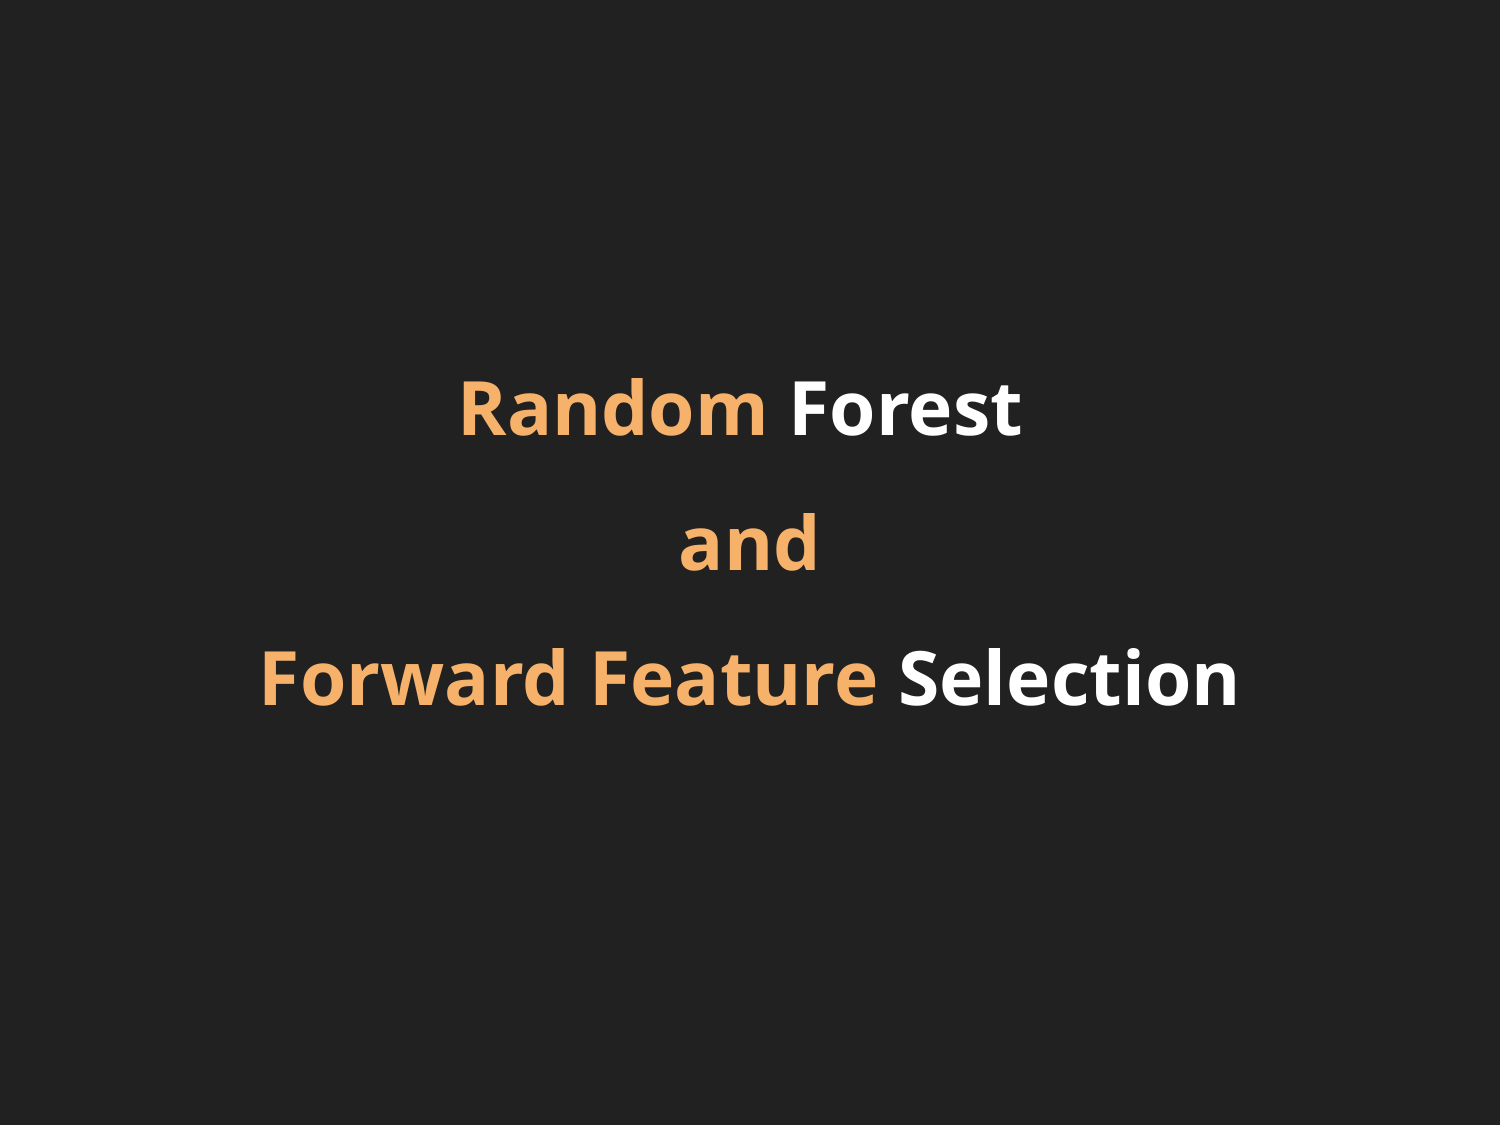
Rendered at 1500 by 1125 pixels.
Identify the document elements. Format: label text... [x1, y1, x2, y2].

text_box Random Forest and Forward Feature Selection [0, 283, 1500, 799]
